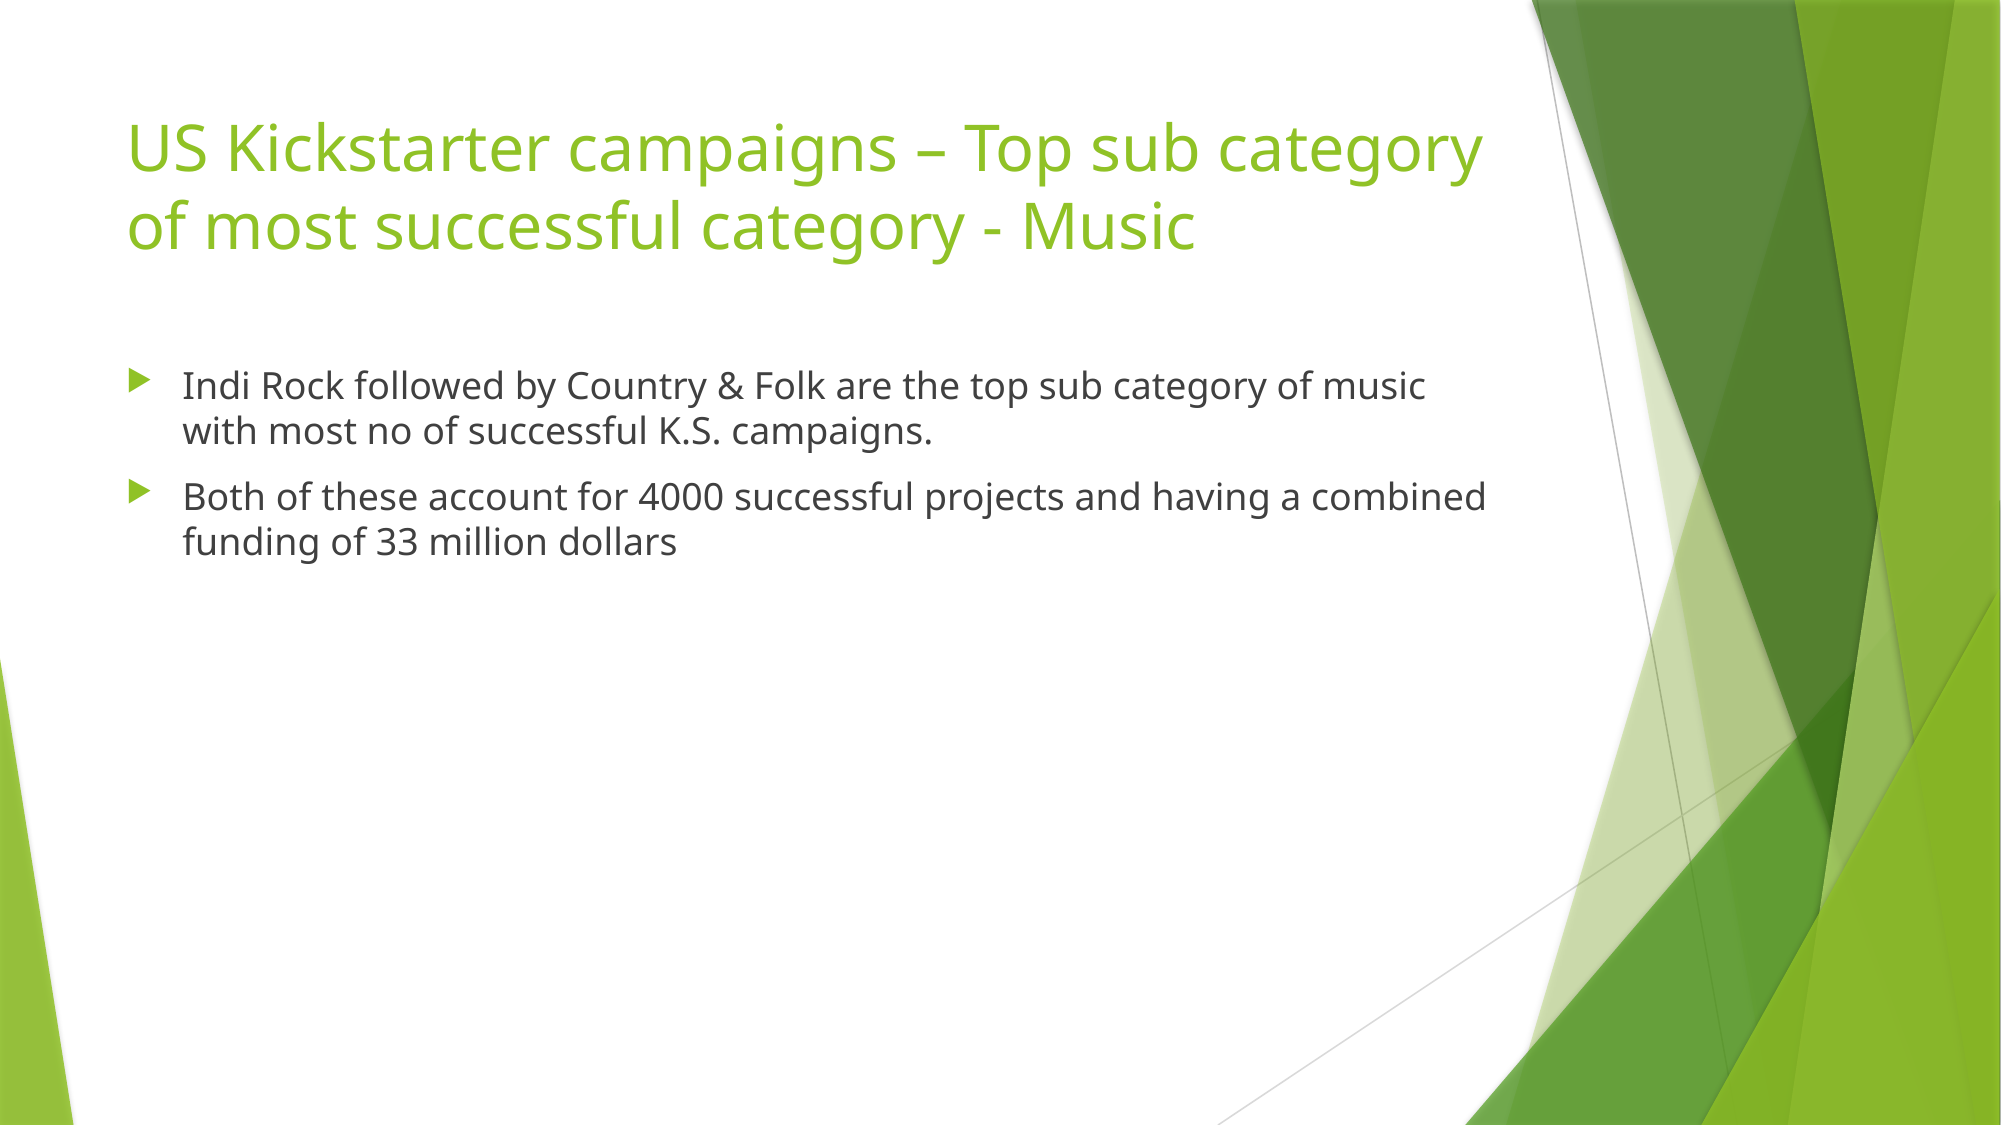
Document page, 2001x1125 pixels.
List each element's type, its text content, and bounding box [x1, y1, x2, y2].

list Indi Rock followed by Country & Folk are the top sub category of music with most no of successful K.S. campaigns. Both of these account for 4000 successful projects and having a combined funding of 33 million dollars [111, 354, 1522, 720]
title US Kickstarter campaigns – Top sub category of most successful category - Music [111, 99, 1522, 317]
